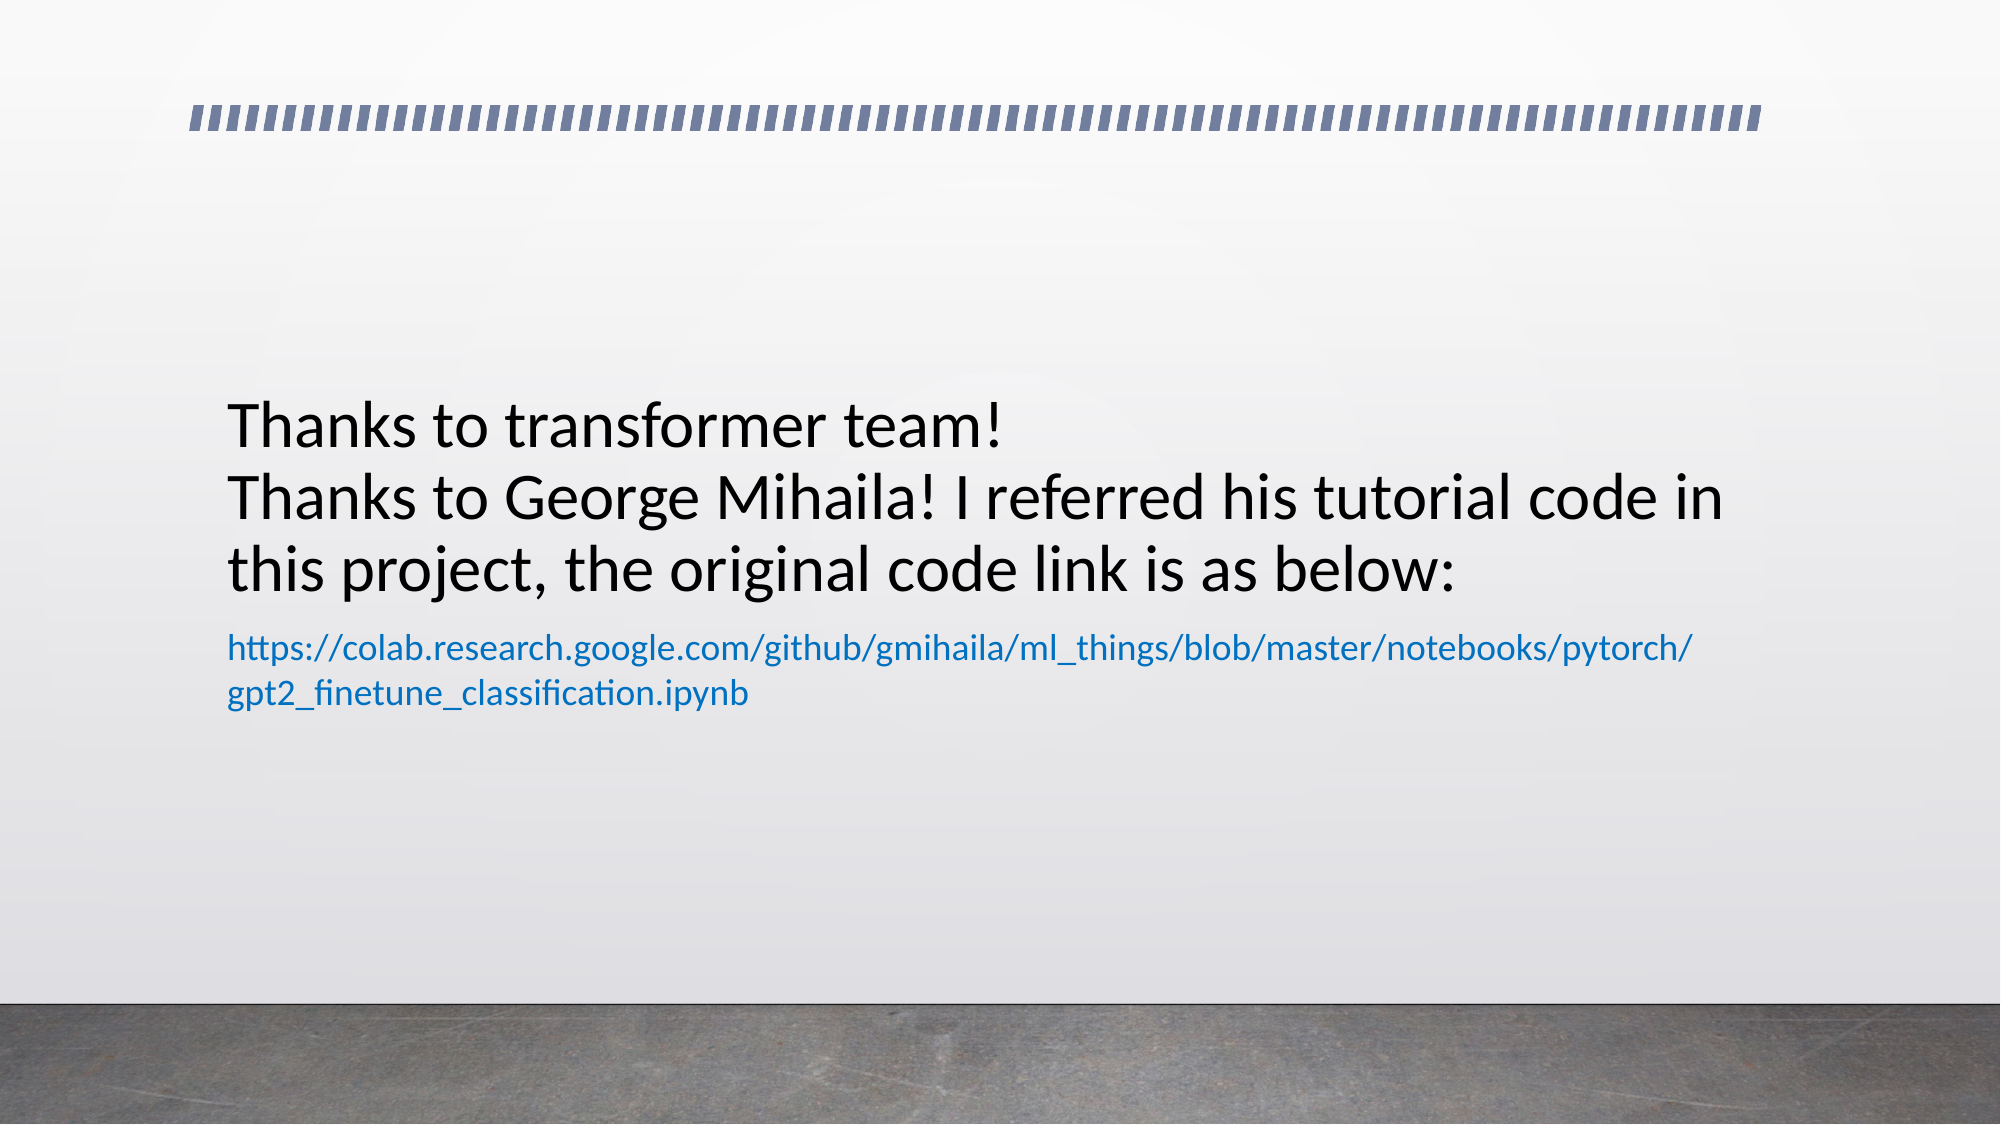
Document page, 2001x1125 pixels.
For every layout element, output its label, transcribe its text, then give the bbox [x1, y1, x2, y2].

picture [0, 1004, 2000, 1124]
title Thanks to transformer team! Thanks to George Mihaila! I referred his tutorial code in this project, the original code link is as below: [212, 382, 1788, 615]
text_box https://colab.research.google.com/github/gmihaila/ml_things/blob/master/notebooks/pytorch/gpt2_finetune_classification.ipynb [212, 615, 1799, 721]
